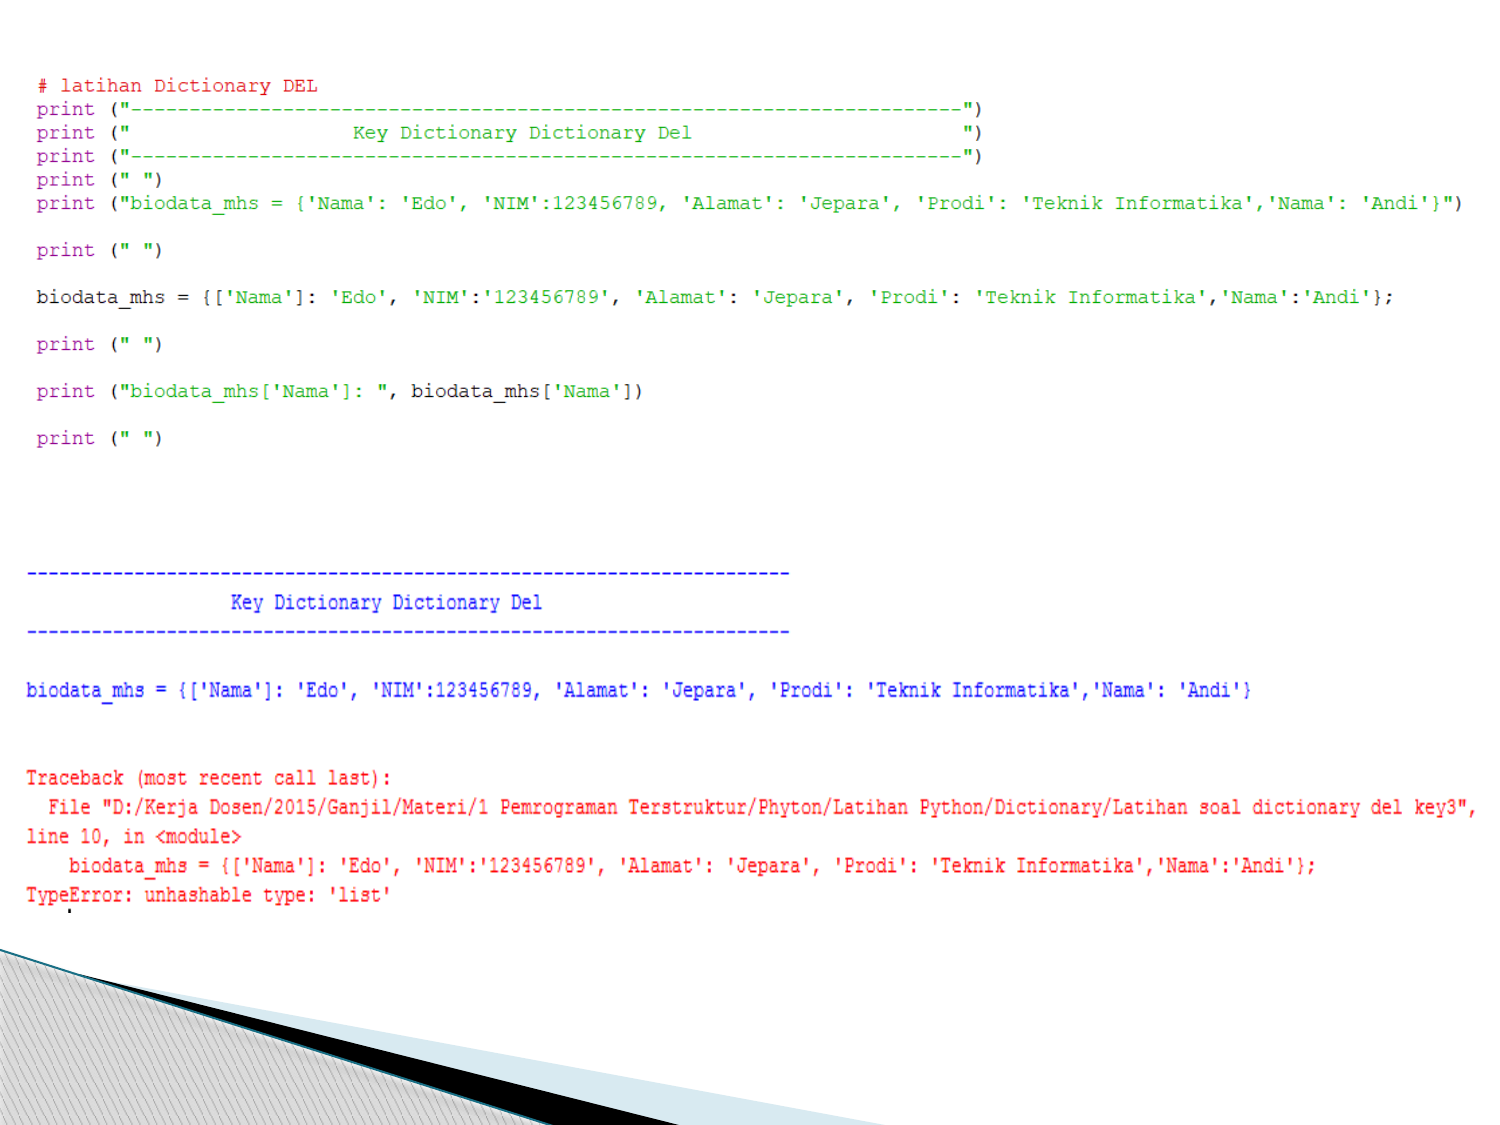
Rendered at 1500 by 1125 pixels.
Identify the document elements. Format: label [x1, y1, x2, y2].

picture [24, 562, 1488, 913]
picture [31, 74, 1476, 463]
